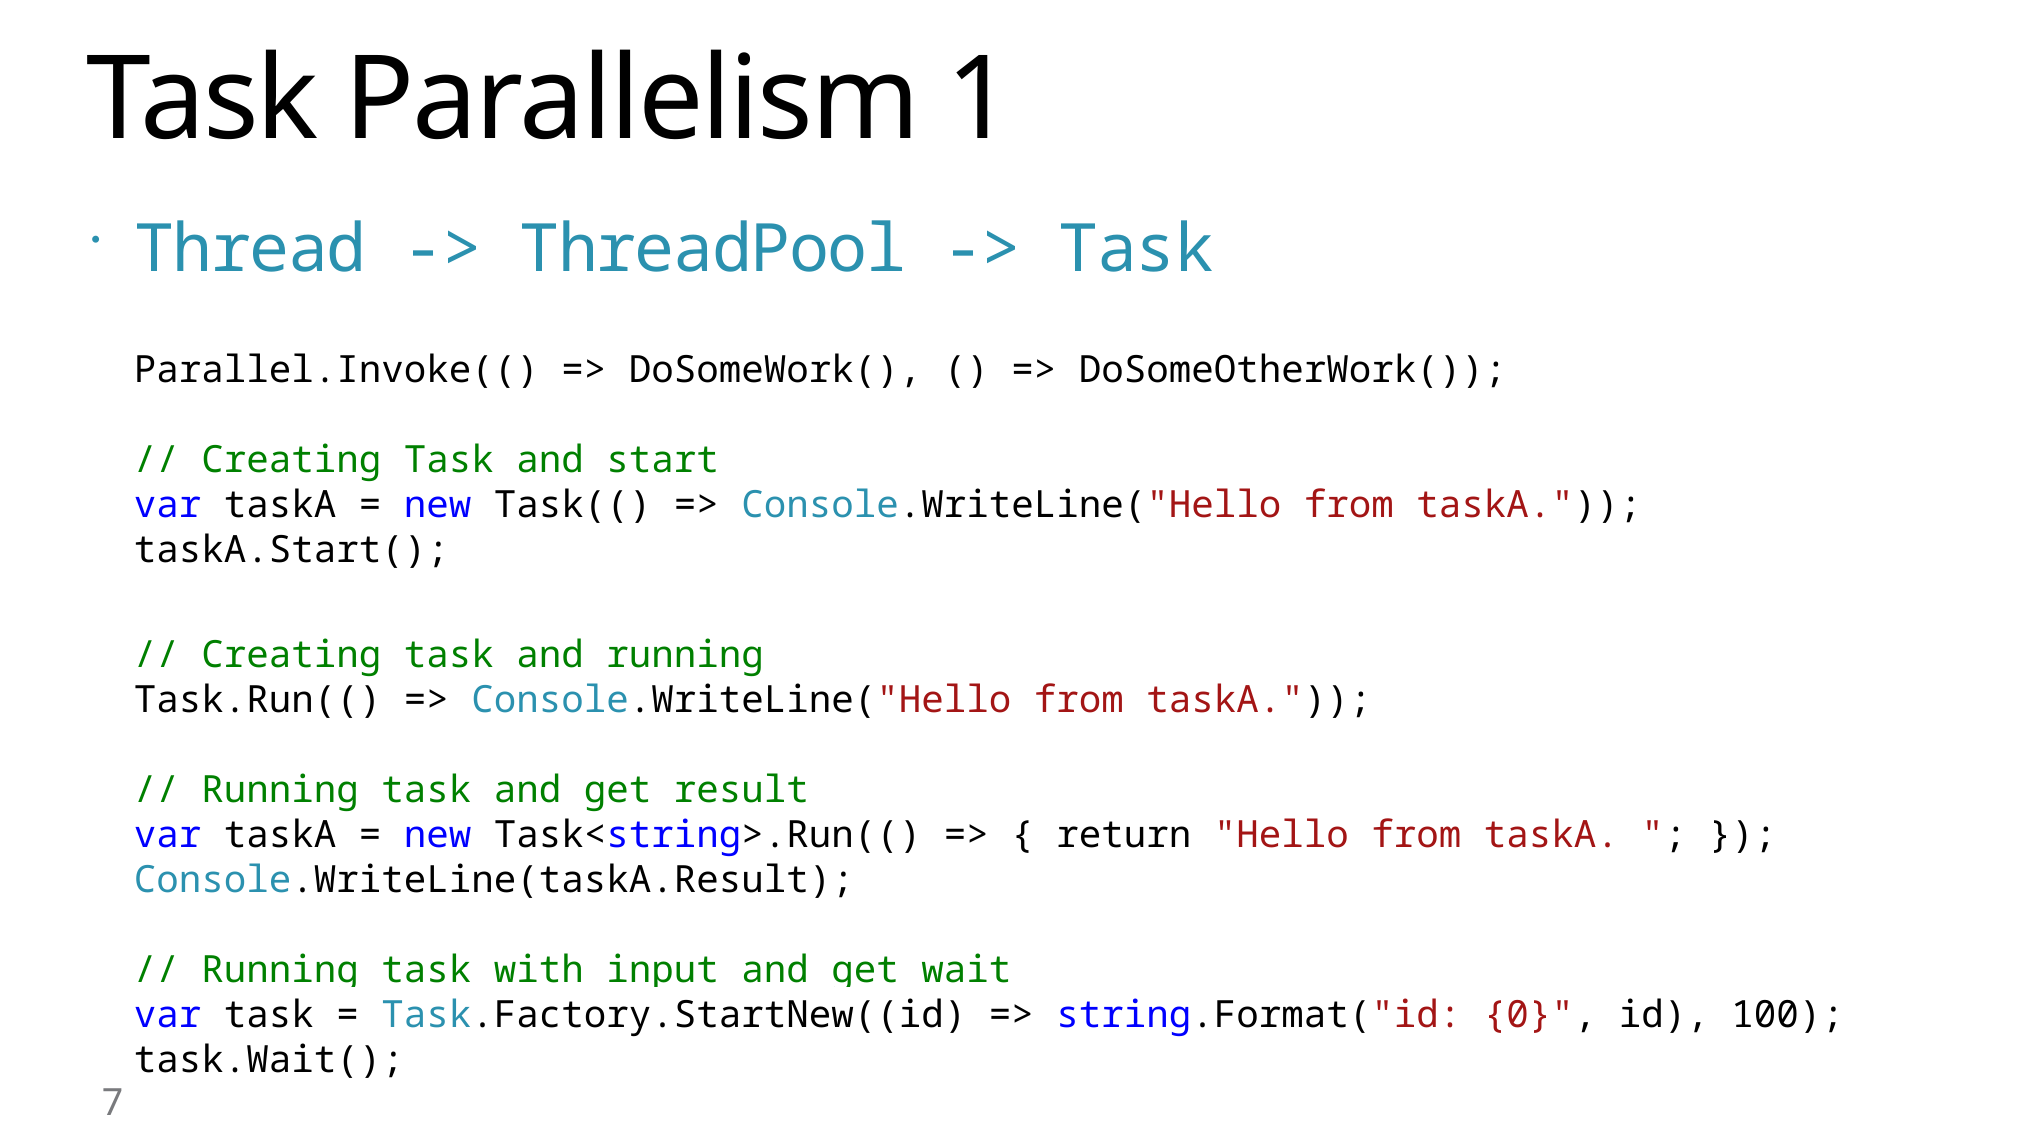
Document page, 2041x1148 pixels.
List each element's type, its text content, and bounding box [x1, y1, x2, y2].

text_box Parallel.Invoke(() => DoSomeWork(), () => DoSomeOtherWork()); // Creating Task and start var taskA = new Task(() => Console.WriteLine("Hello from taskA.")); taskA.Start(); // Creating task and running Task.Run(() => Console.WriteLine("Hello from taskA.")); // Running task and get result var taskA = new Task<string>.Run(() => { return "Hello from taskA. "; }); Console.WriteLine(taskA.Result); // Running task with input and get wait var task = Task.Factory.StartNew((id) => string.Format("id: {0}", id), 100); task.Wait(); [133, 344, 1854, 1080]
title Task Parallelism 1 [86, 38, 1953, 164]
list Thread -> ThreadPool -> Task [86, 214, 1953, 557]
slide_number 7 [87, 1070, 181, 1108]
